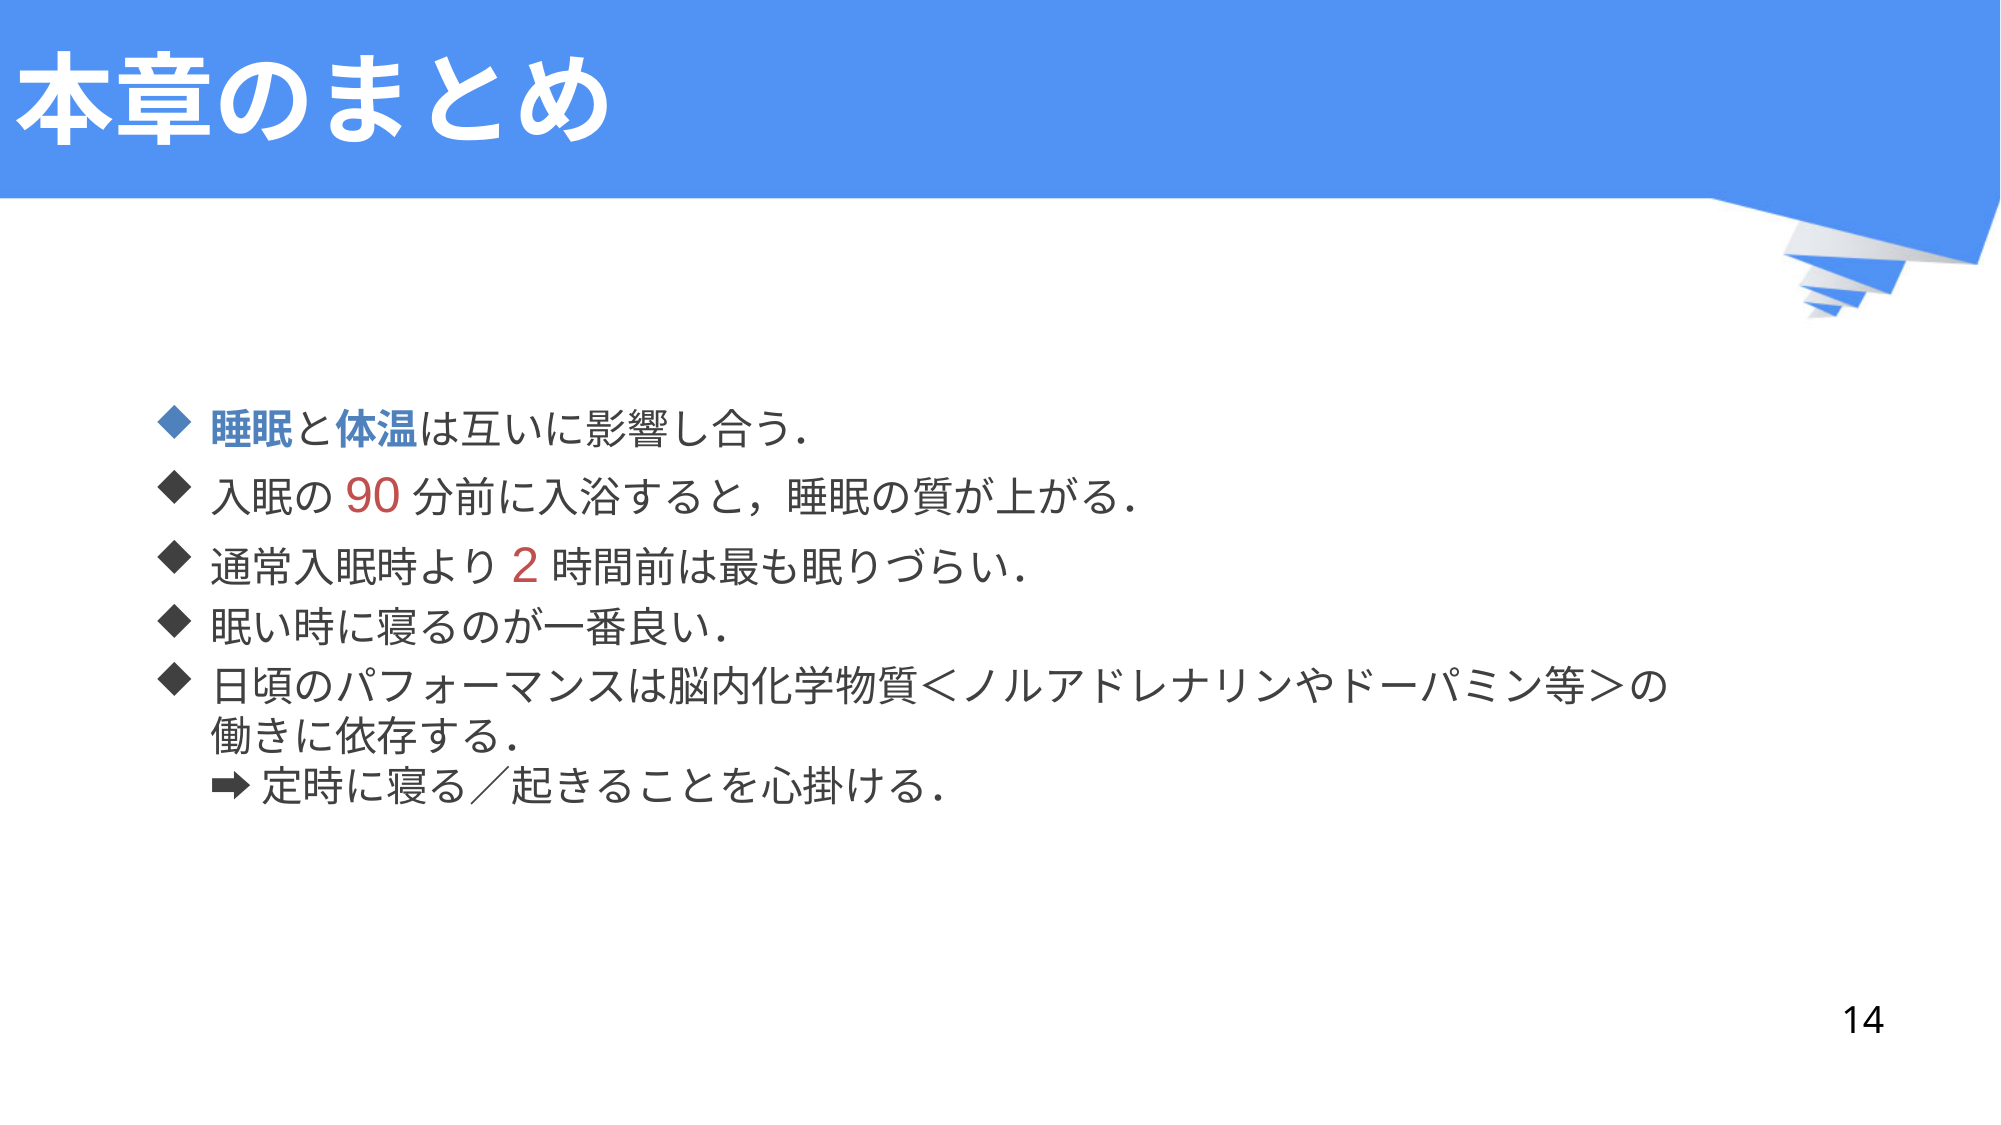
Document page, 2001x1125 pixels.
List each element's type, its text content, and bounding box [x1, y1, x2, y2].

text_box 14 [1768, 988, 1900, 1049]
picture [0, 0, 2001, 1125]
list 睡眠と体温は互いに影響し合う． 入眠の90分前に入浴すると，睡眠の質が上がる． 通常入眠時より2時間前は最も眠りづらい． 眠い時に寝るのが一番良い． 日頃のパフォーマンスは脳内化学物質＜ノルアドレナリンやドーパミン等＞の 働きに依存する． ➡ 定時に寝る／起きることを心掛ける． [88, 395, 1948, 1051]
title 本章のまとめ [0, 0, 2000, 194]
